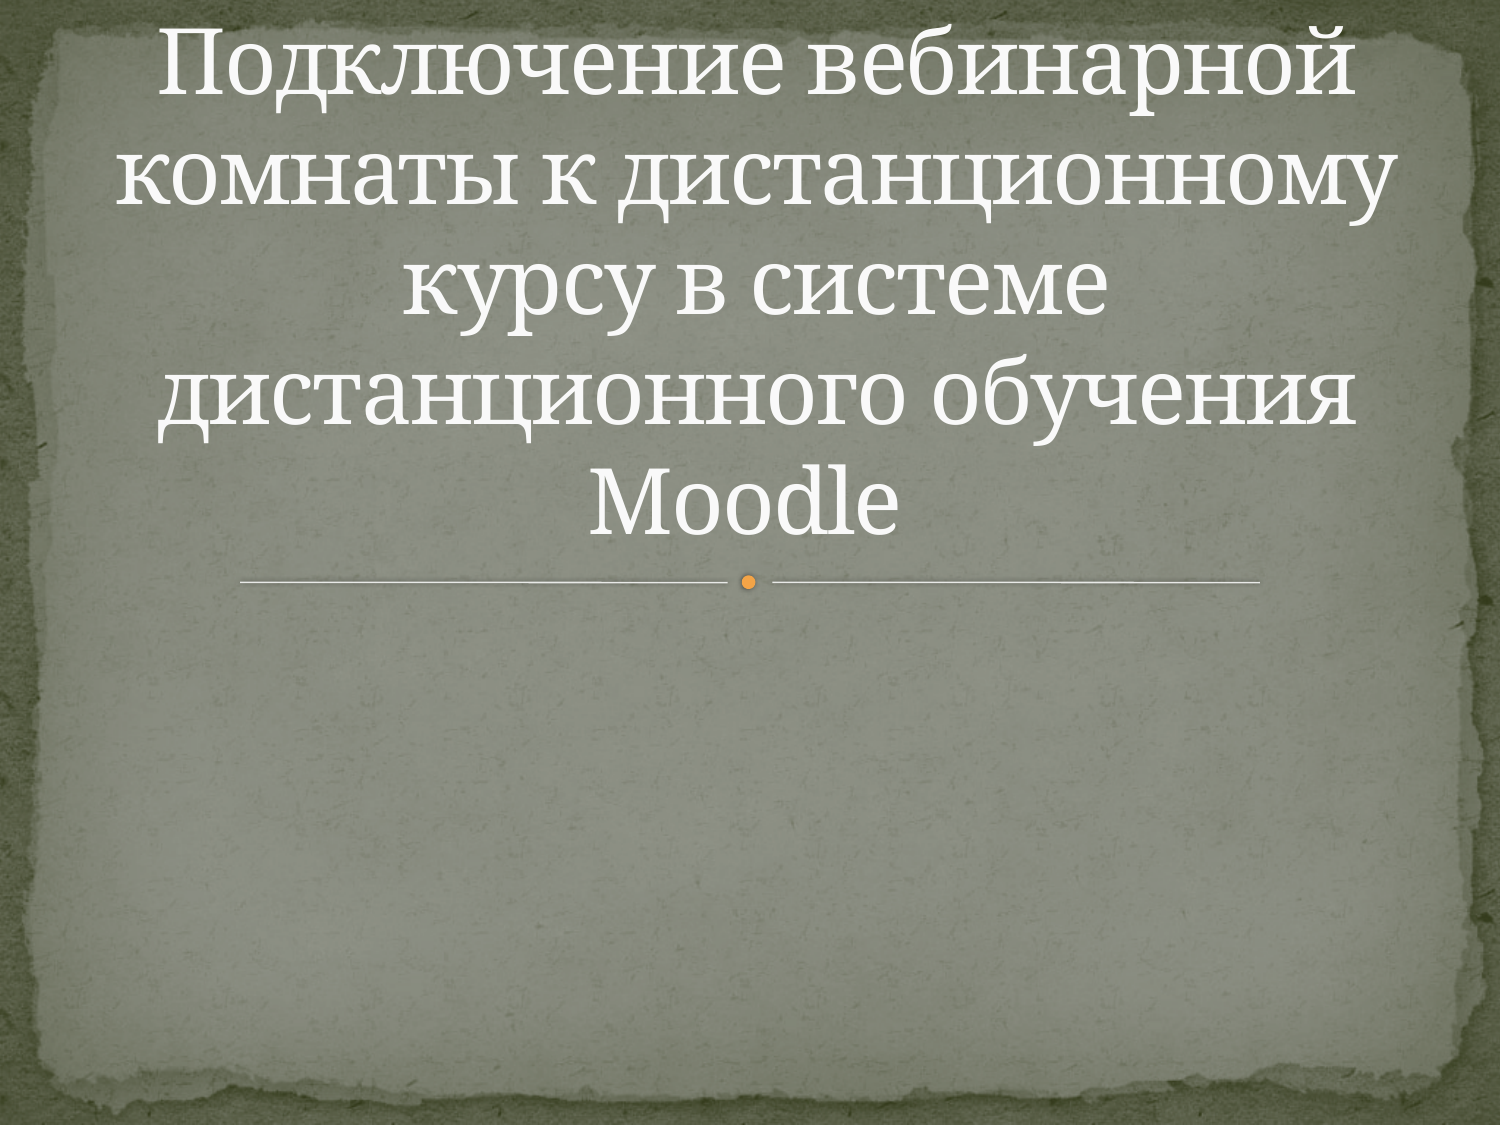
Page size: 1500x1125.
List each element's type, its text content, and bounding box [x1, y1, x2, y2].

title Подключение вебинарной комнаты к дистанционному курсу в системе дистанционного обучения Moodle [74, 235, 1438, 561]
